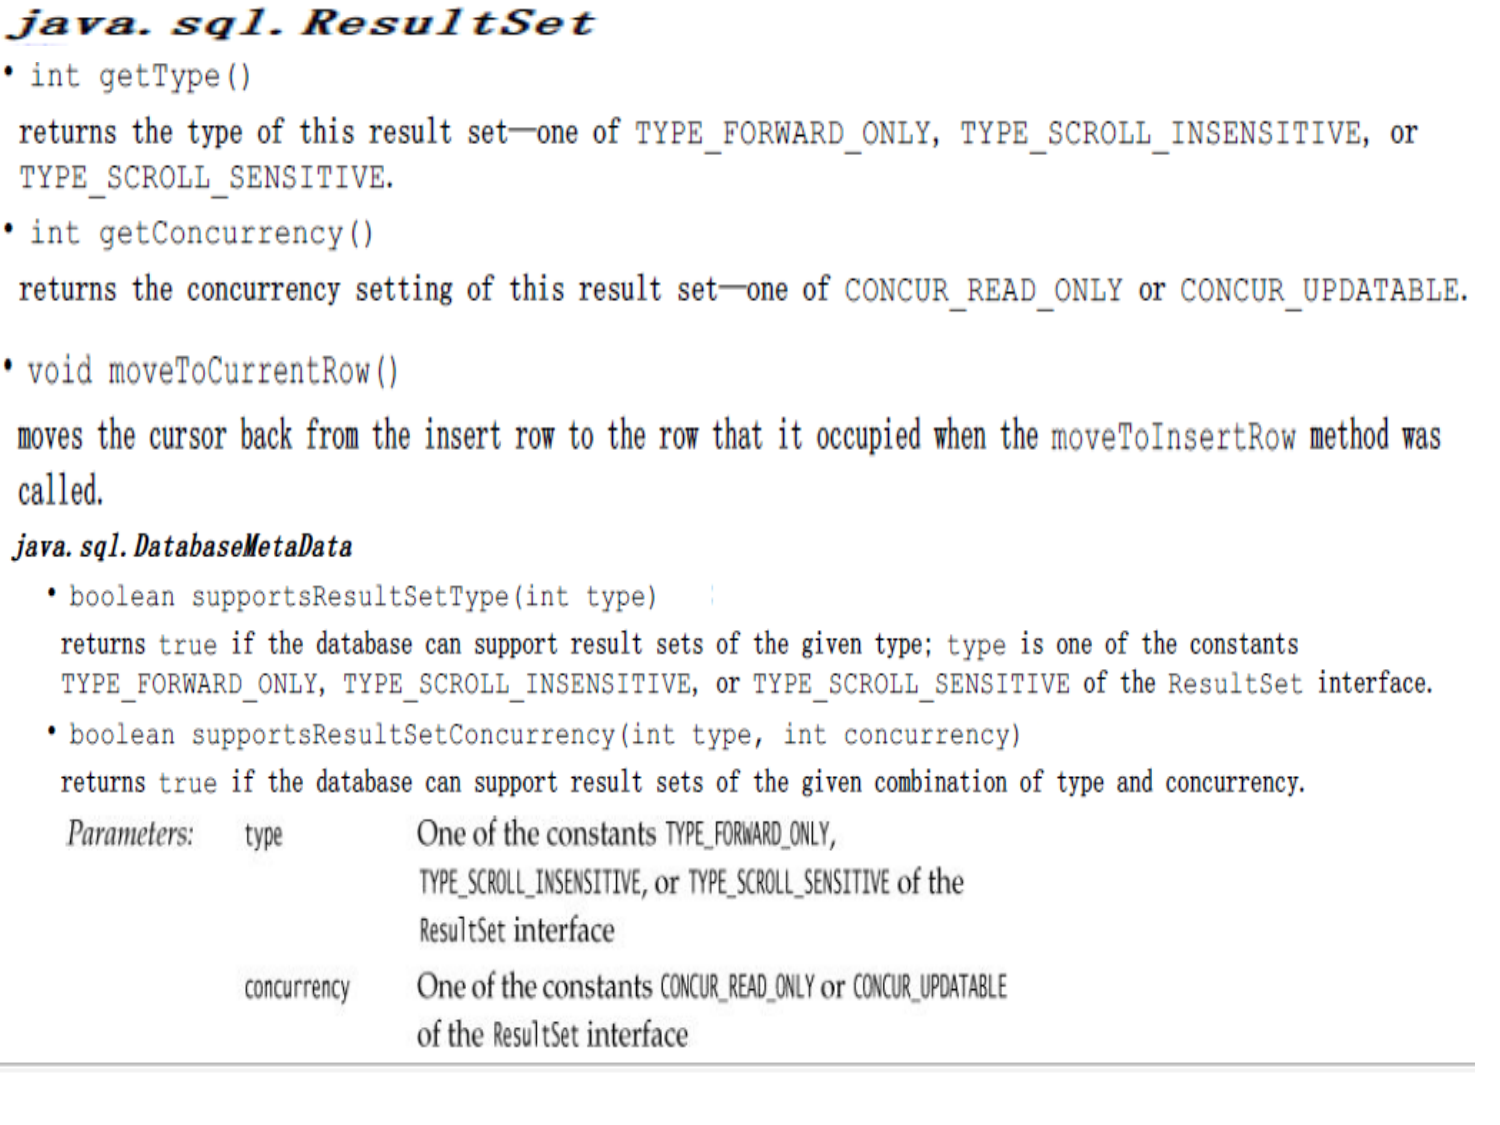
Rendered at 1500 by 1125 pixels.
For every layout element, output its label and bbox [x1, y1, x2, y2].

list [0, 349, 1500, 532]
picture [0, 0, 613, 46]
picture [0, 62, 1476, 321]
picture [0, 524, 1476, 1101]
